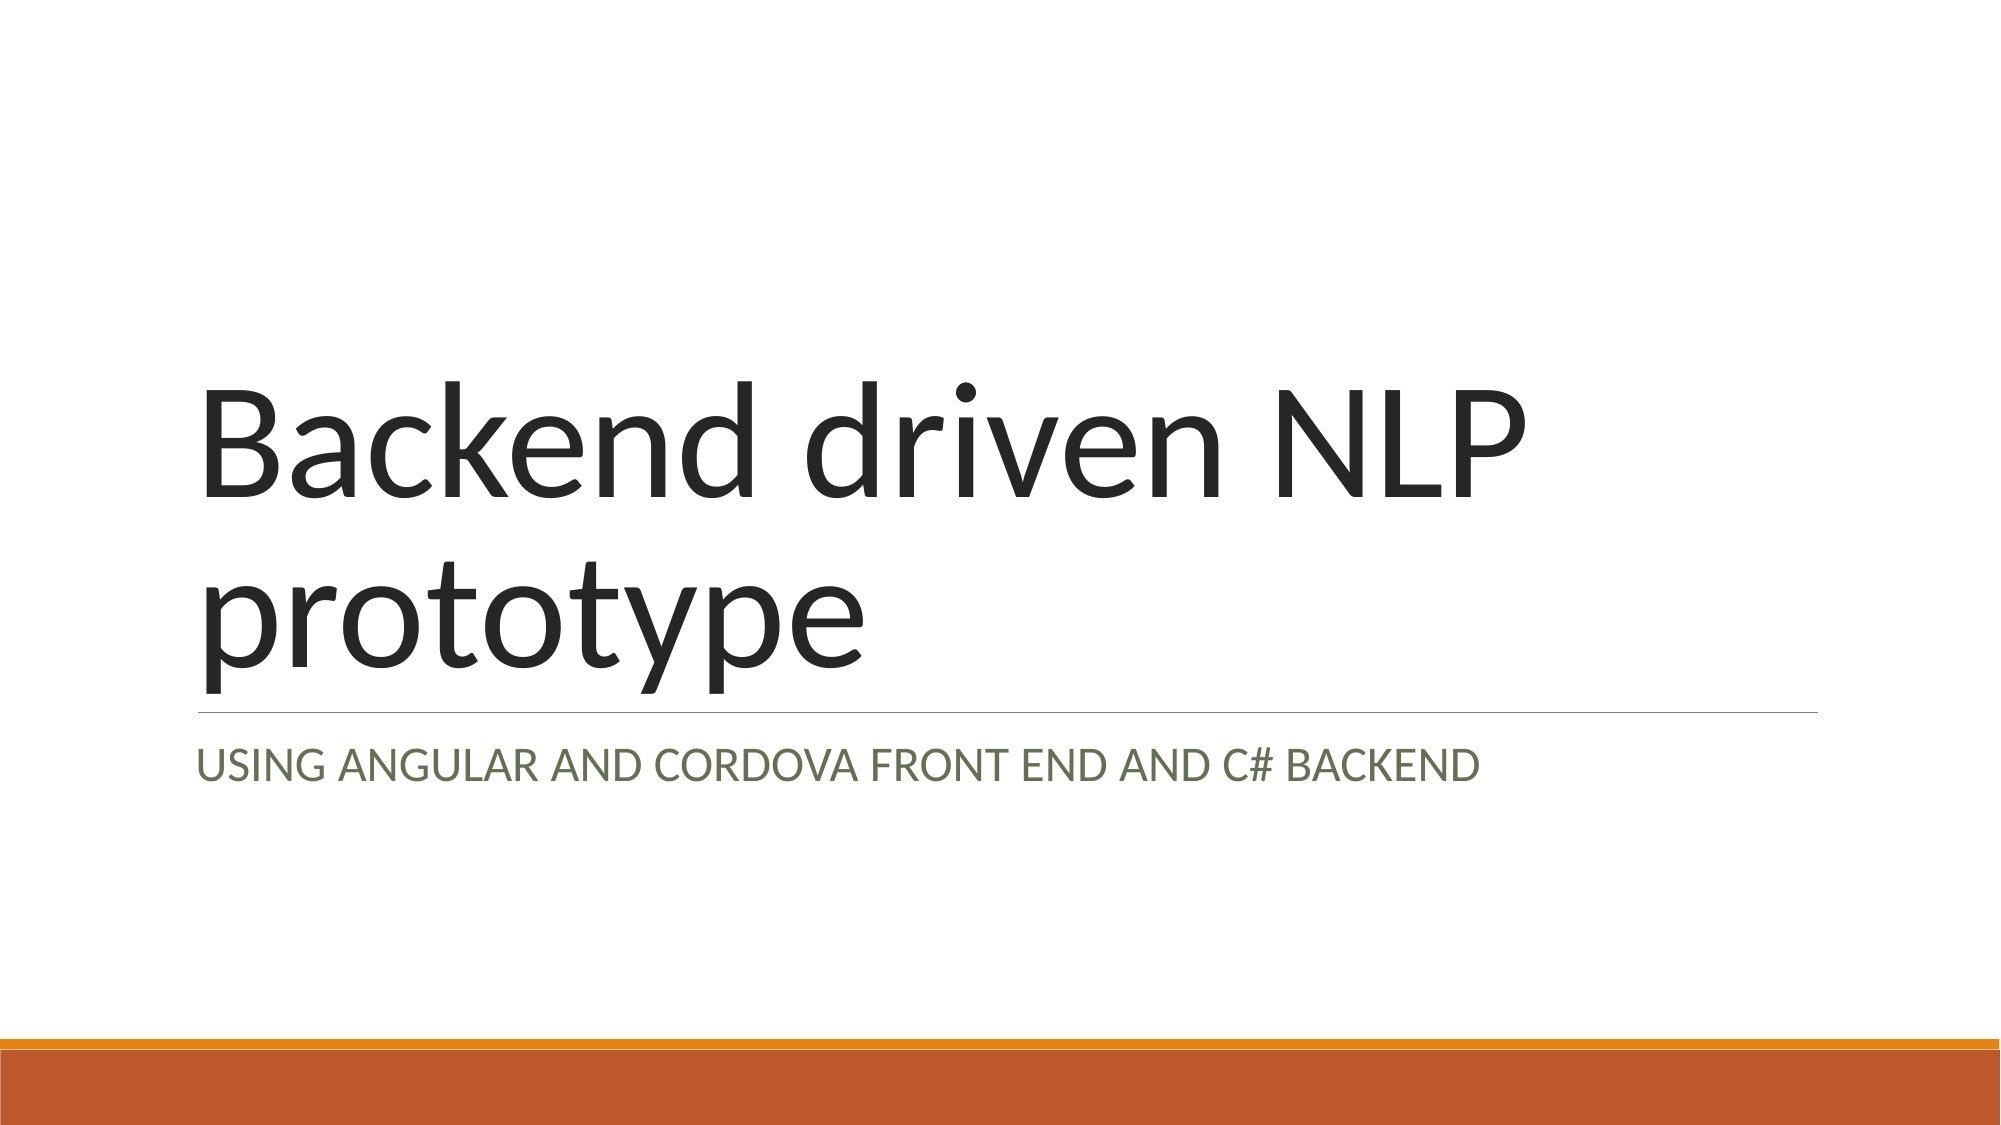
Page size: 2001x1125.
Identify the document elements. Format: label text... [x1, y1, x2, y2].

title Backend driven NLP prototype [180, 124, 1830, 710]
subtitle USING ANGULAR AND CORDOVA FRONT END AND C# BACKEND [180, 730, 1831, 919]
